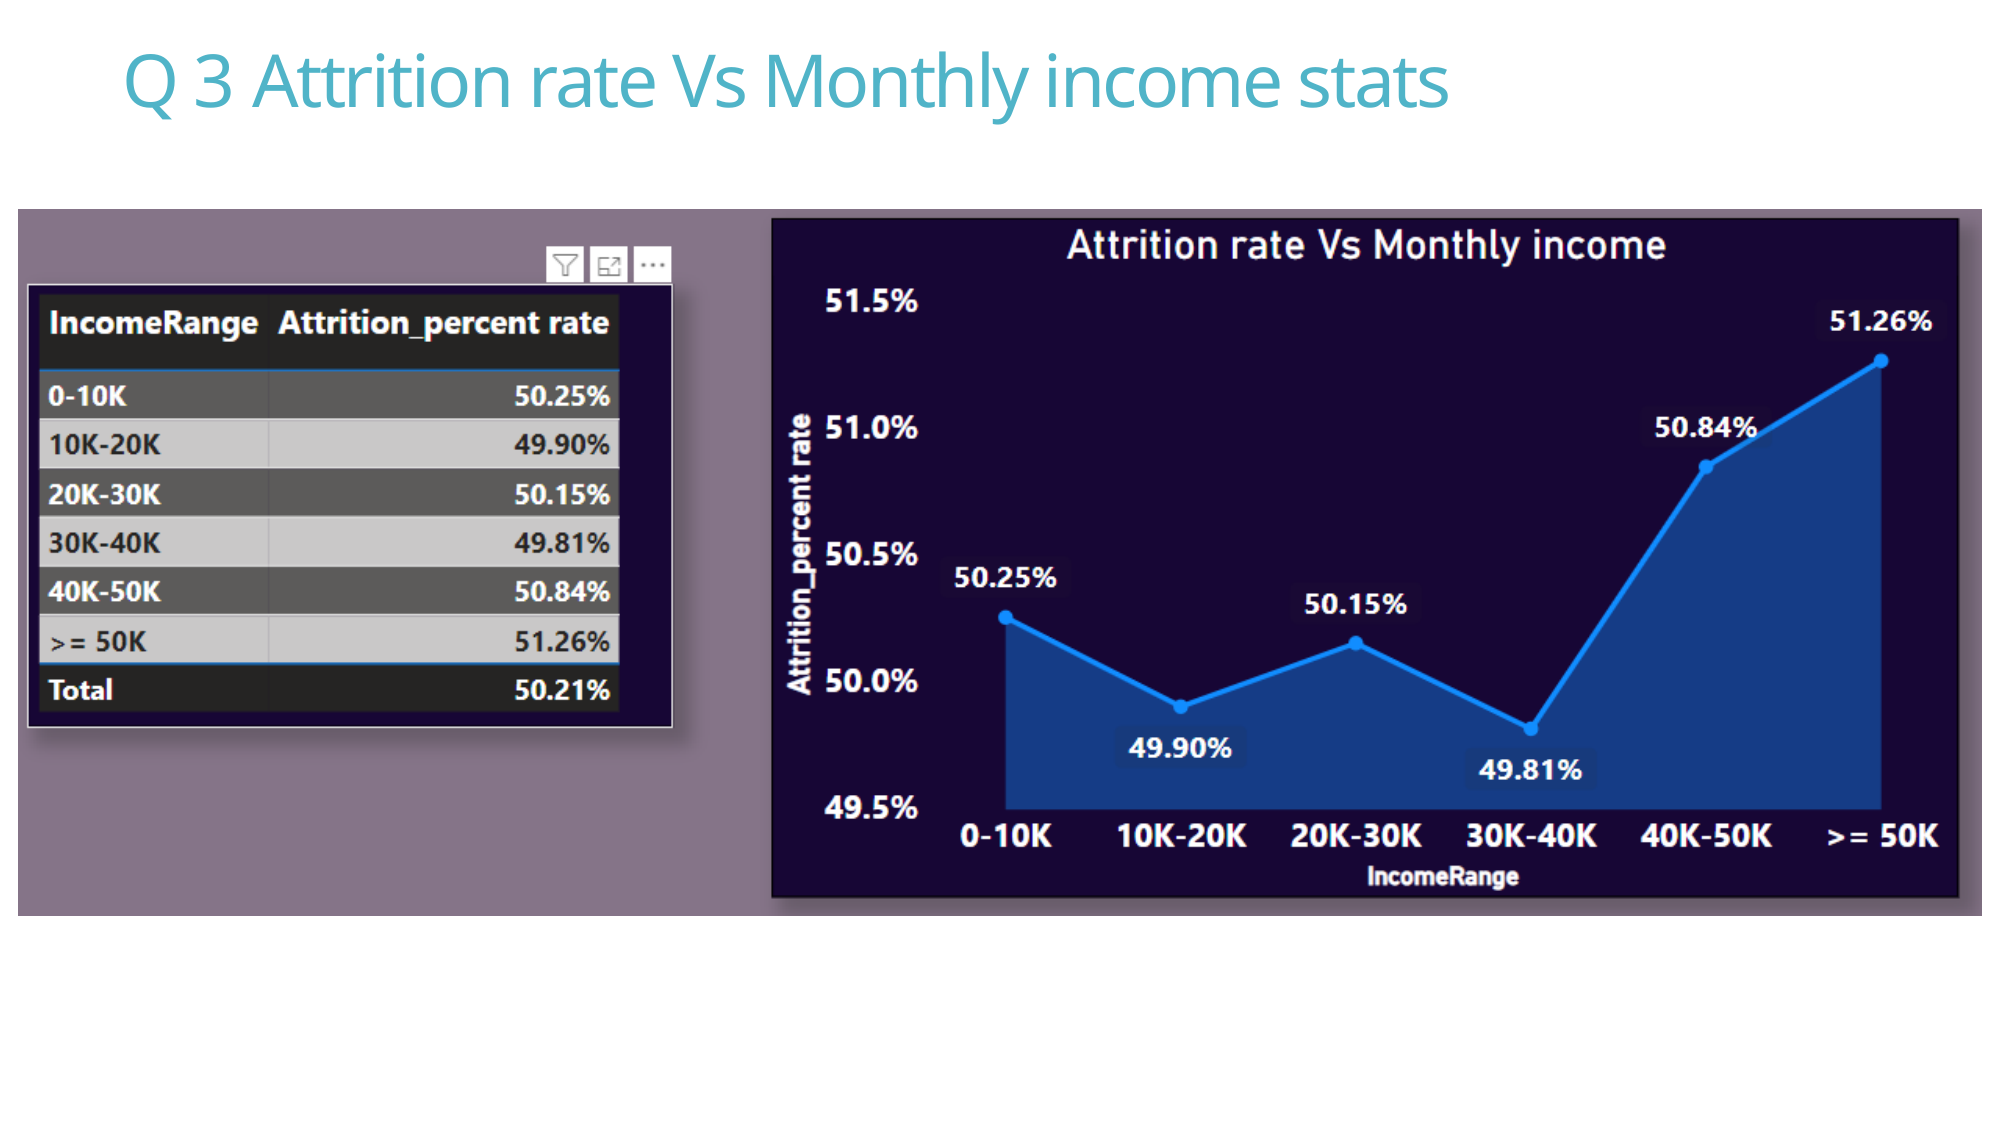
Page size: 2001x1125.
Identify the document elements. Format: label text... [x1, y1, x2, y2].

picture [18, 209, 1982, 916]
title Q 3 Attrition rate Vs Monthly income stats [107, 39, 1875, 209]
